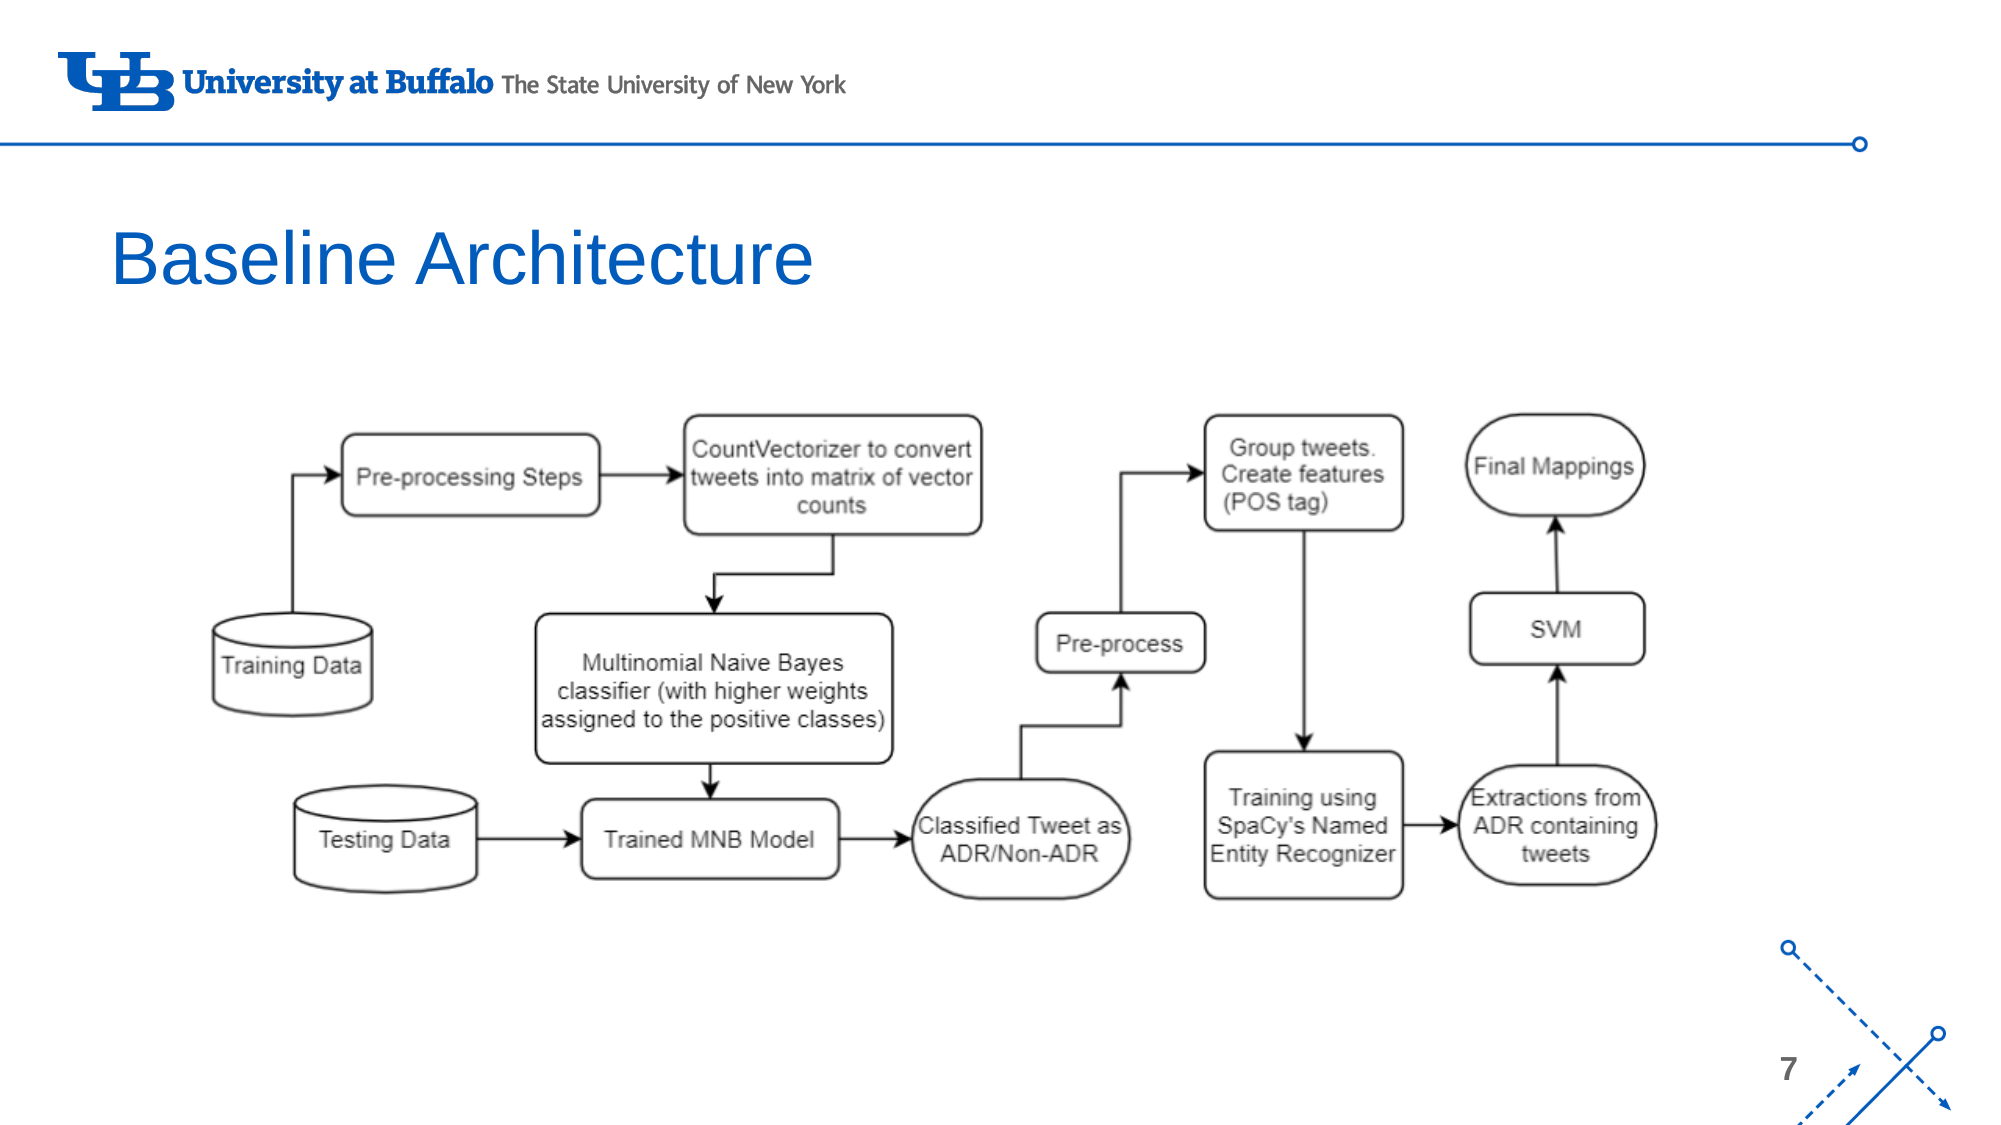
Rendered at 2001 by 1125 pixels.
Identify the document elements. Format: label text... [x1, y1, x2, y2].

picture [0, 0, 2001, 1125]
title Baseline Architecture [95, 105, 1185, 308]
